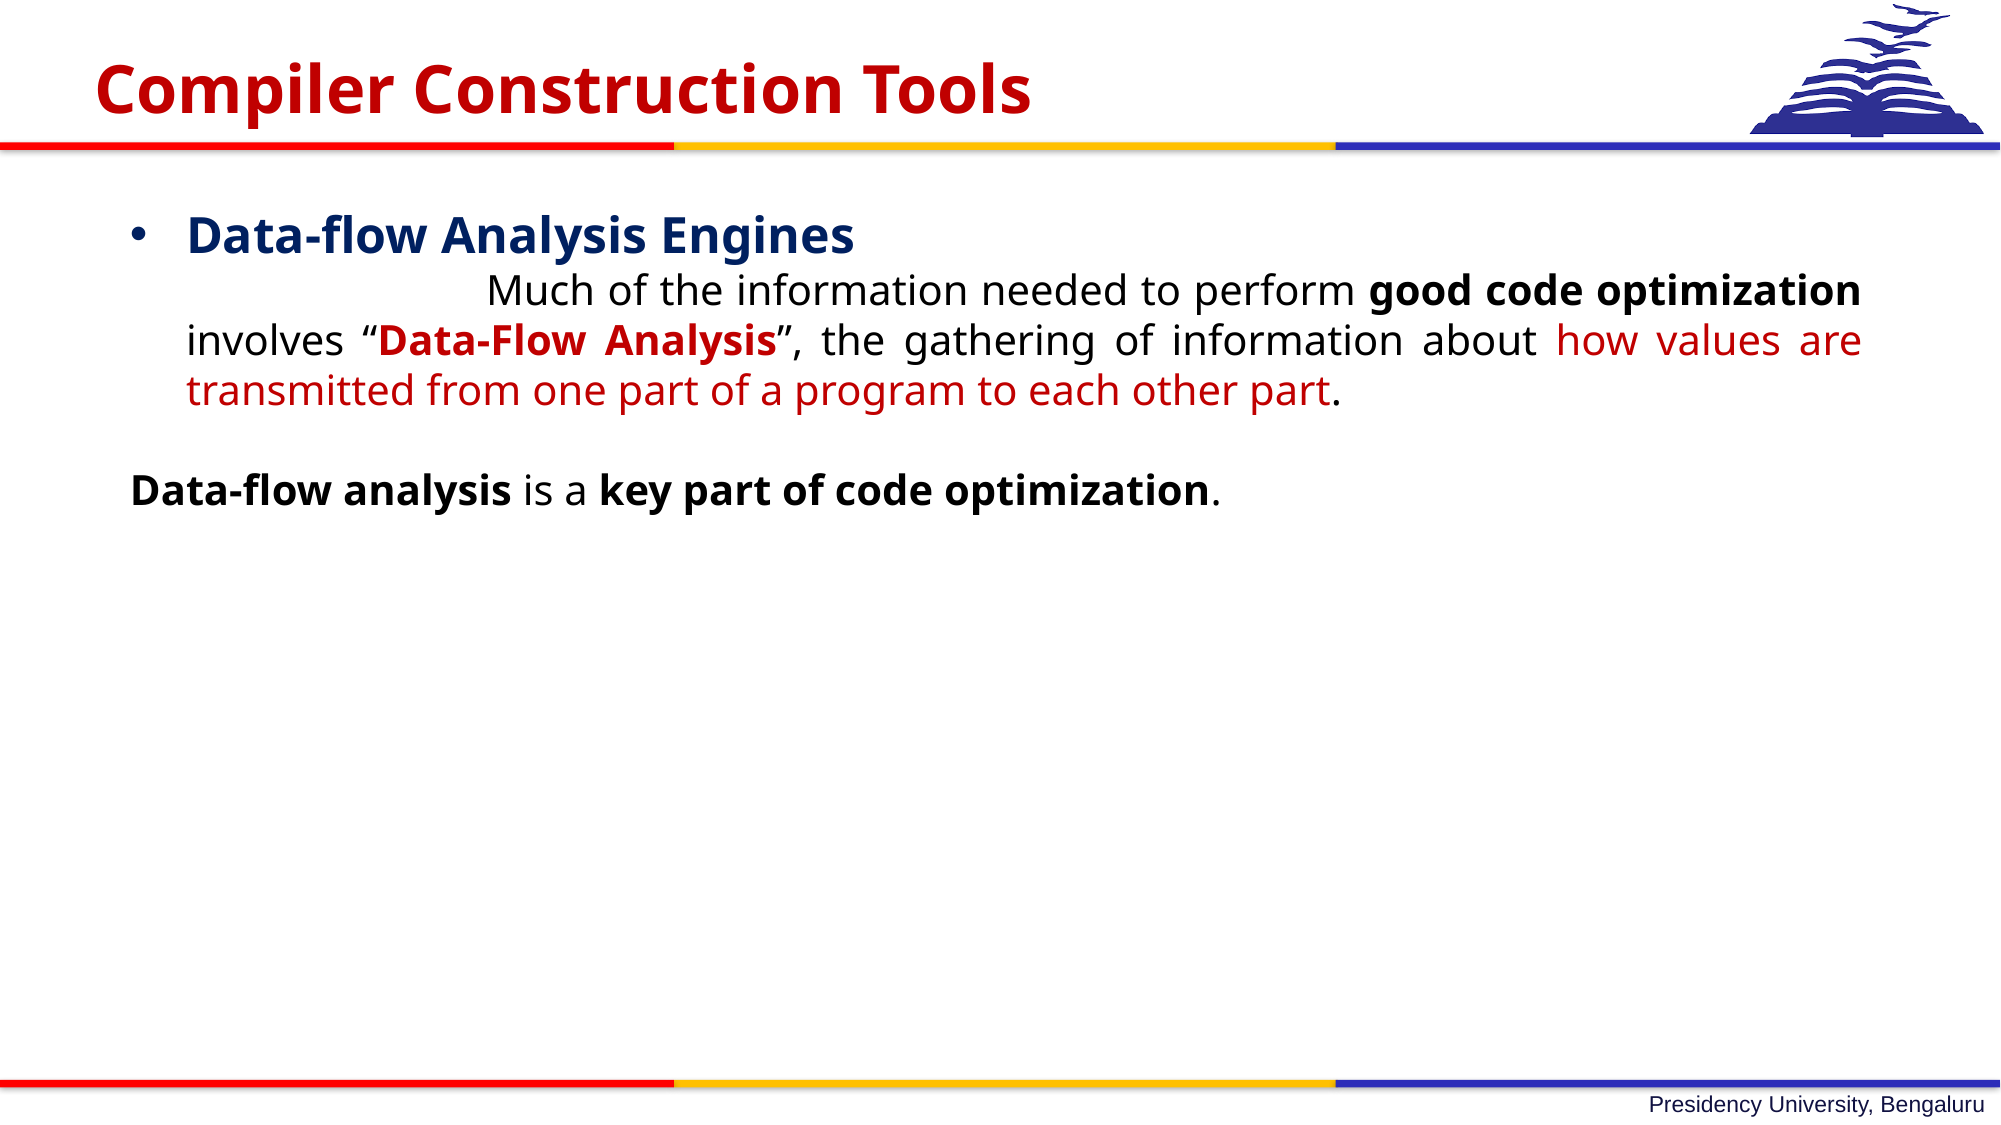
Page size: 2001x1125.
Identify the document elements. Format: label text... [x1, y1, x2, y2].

text_box Data-flow Analysis Engines Much of the information needed to perform good code optimization involves “Data-Flow Analysis”, the gathering of information about how values are transmitted from one part of a program to each other part. Data-flow analysis is a key part of code optimization. [53, 196, 1878, 521]
picture [1749, 4, 1984, 138]
text_box Compiler Construction Tools [32, 39, 1094, 126]
